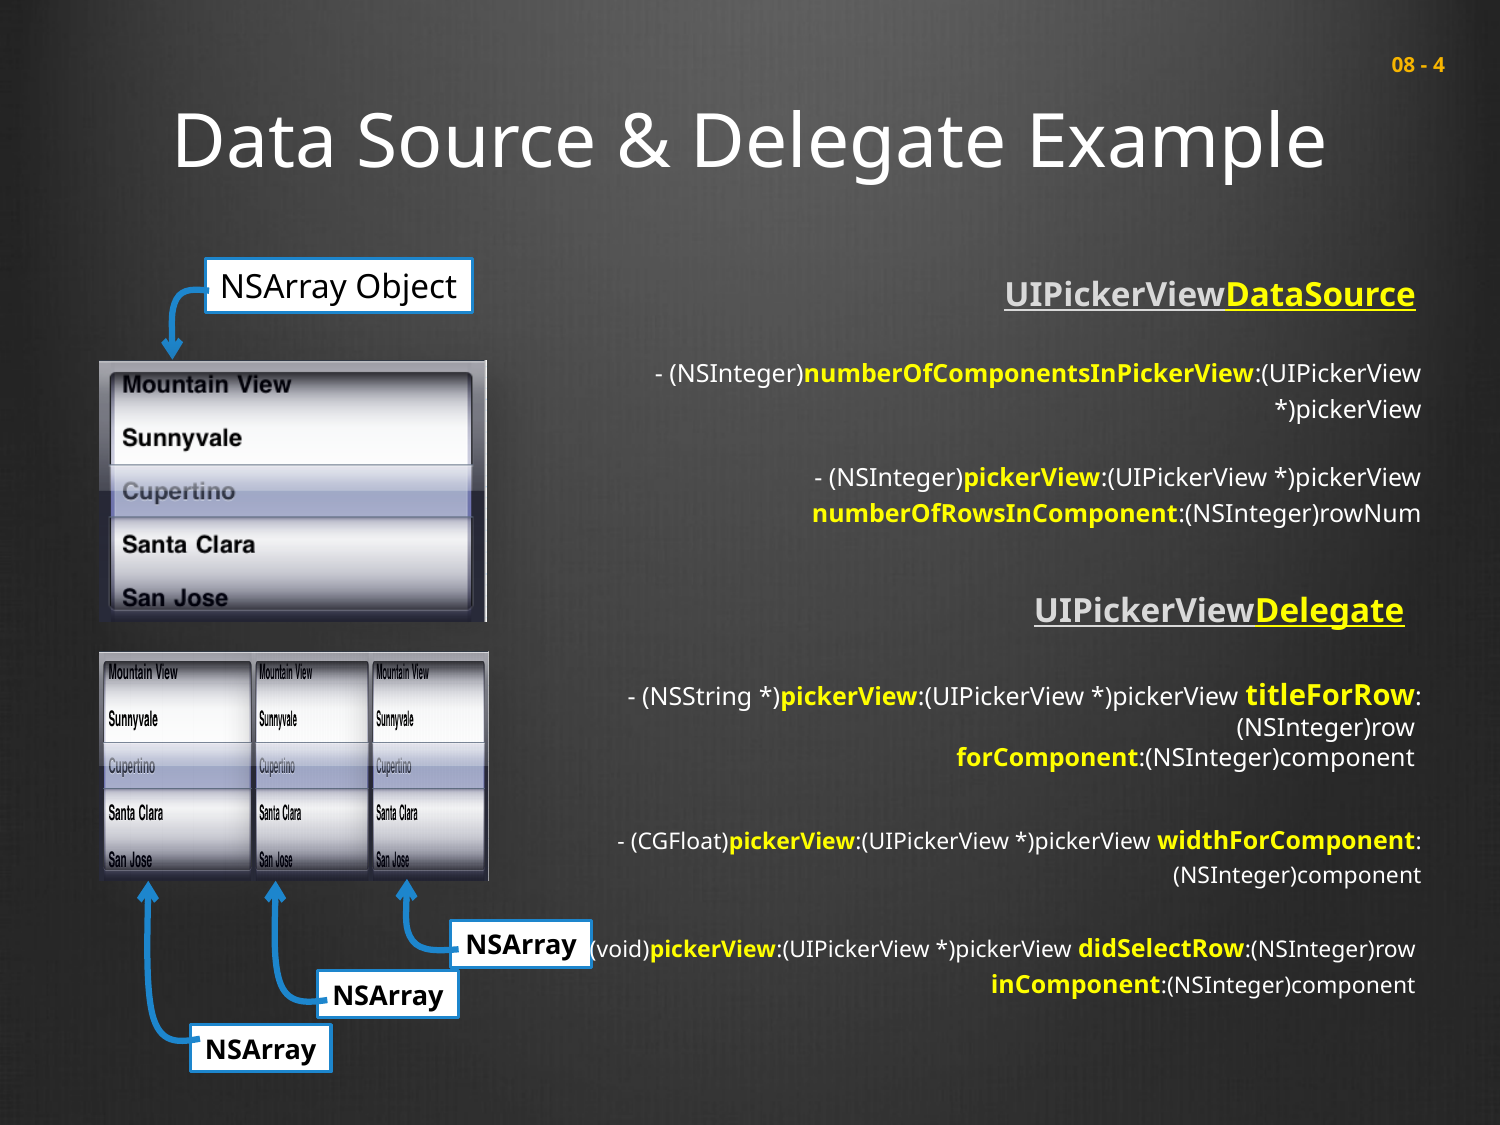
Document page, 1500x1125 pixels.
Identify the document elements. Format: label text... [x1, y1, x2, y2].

text_box [145, 904, 201, 1043]
text_box [404, 904, 459, 952]
text_box NSArray [449, 919, 545, 969]
text_box - (CGFloat)pickerView:(UIPickerView *)pickerView widthForComponent:(NSInteger)component [545, 811, 1437, 896]
text_box NSArray [189, 1023, 333, 1073]
text_box 08 - 4 [1306, 43, 1460, 86]
text_box [170, 288, 210, 343]
text_box - (NSInteger)pickerView:(UIPickerView *)pickerView numberOfRowsInComponent:(NSInteger)rowNum [534, 448, 1437, 535]
text_box NSArray Object [204, 257, 474, 314]
title Data Source & Delegate Example [112, 19, 1388, 255]
picture [99, 651, 489, 881]
text_box UIPickerViewDataSource [989, 257, 1431, 321]
text_box - (NSString *)pickerView:(UIPickerView *)pickerView titleForRow:(NSInteger)row forComponent:(NSInteger)component [533, 668, 1437, 779]
text_box - (void)pickerView:(UIPickerView *)pickerView didSelectRow:(NSInteger)row inComponent:(NSInteger)component [545, 919, 1437, 1006]
text_box UIPickerViewDelegate [1005, 573, 1420, 637]
text_box NSArray [316, 969, 460, 1019]
text_box - (NSInteger)numberOfComponentsInPickerView:(UIPickerView *)pickerView [603, 344, 1437, 431]
text_box [273, 904, 328, 1004]
picture [99, 360, 487, 622]
